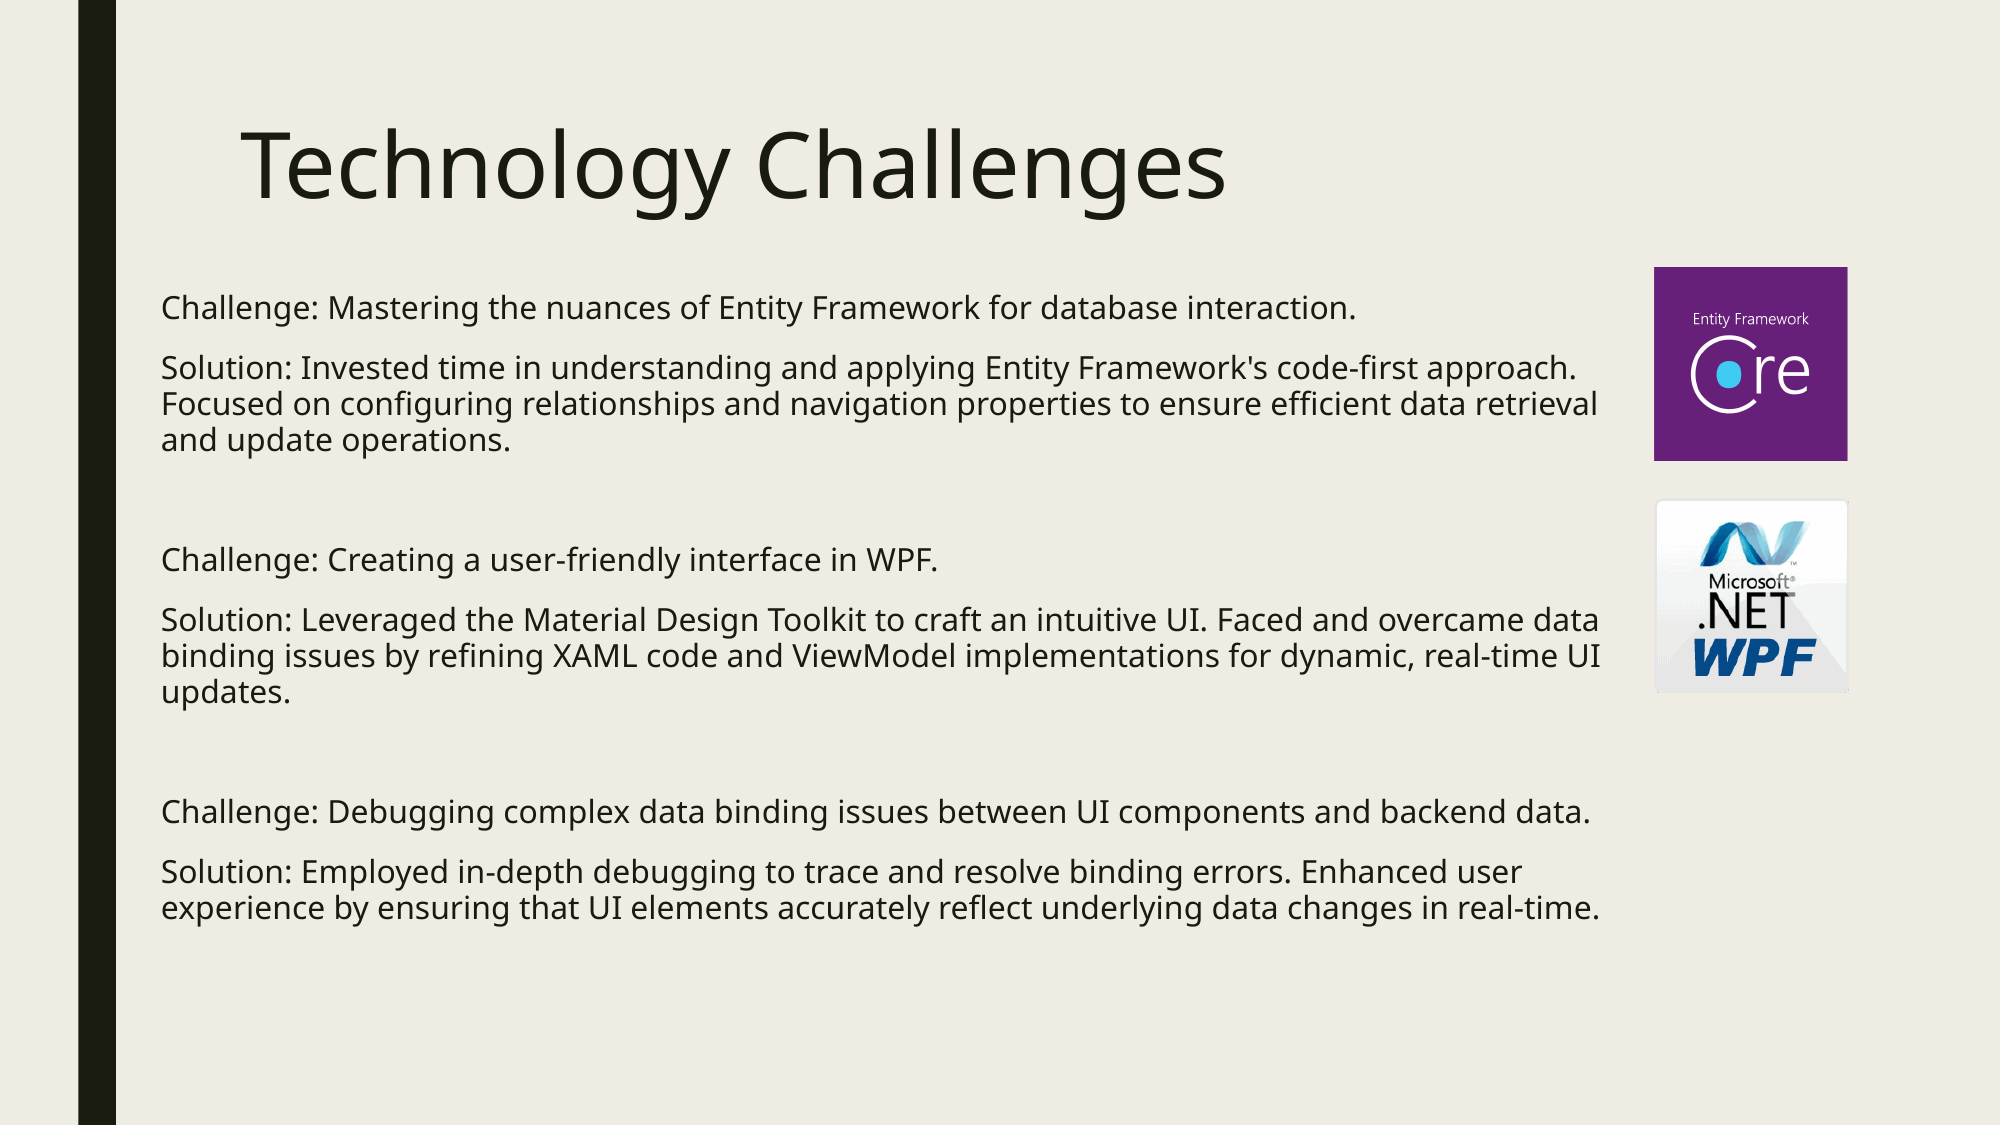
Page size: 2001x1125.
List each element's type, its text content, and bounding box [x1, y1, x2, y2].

list Challenge: Mastering the nuances of Entity Framework for database interaction. Solution: Invested time in understanding and applying Entity Framework's code-first approach. Focused on configuring relationships and navigation properties to ensure efficient data retrieval and update operations. Challenge: Creating a user-friendly interface in WPF. Solution: Leveraged the Material Design Toolkit to craft an intuitive UI. Faced and overcame data binding issues by refining XAML code and ViewModel implementations for dynamic, real-time UI updates. Challenge: Debugging complex data binding issues between UI components and backend data. Solution: Employed in-depth debugging to trace and resolve binding errors. Enhanced user experience by ensuring that UI elements accurately reflect underlying data changes in real-time. [145, 283, 1620, 949]
title Technology Challenges [225, 112, 1800, 231]
picture [1654, 267, 1848, 461]
picture [1654, 498, 1849, 693]
